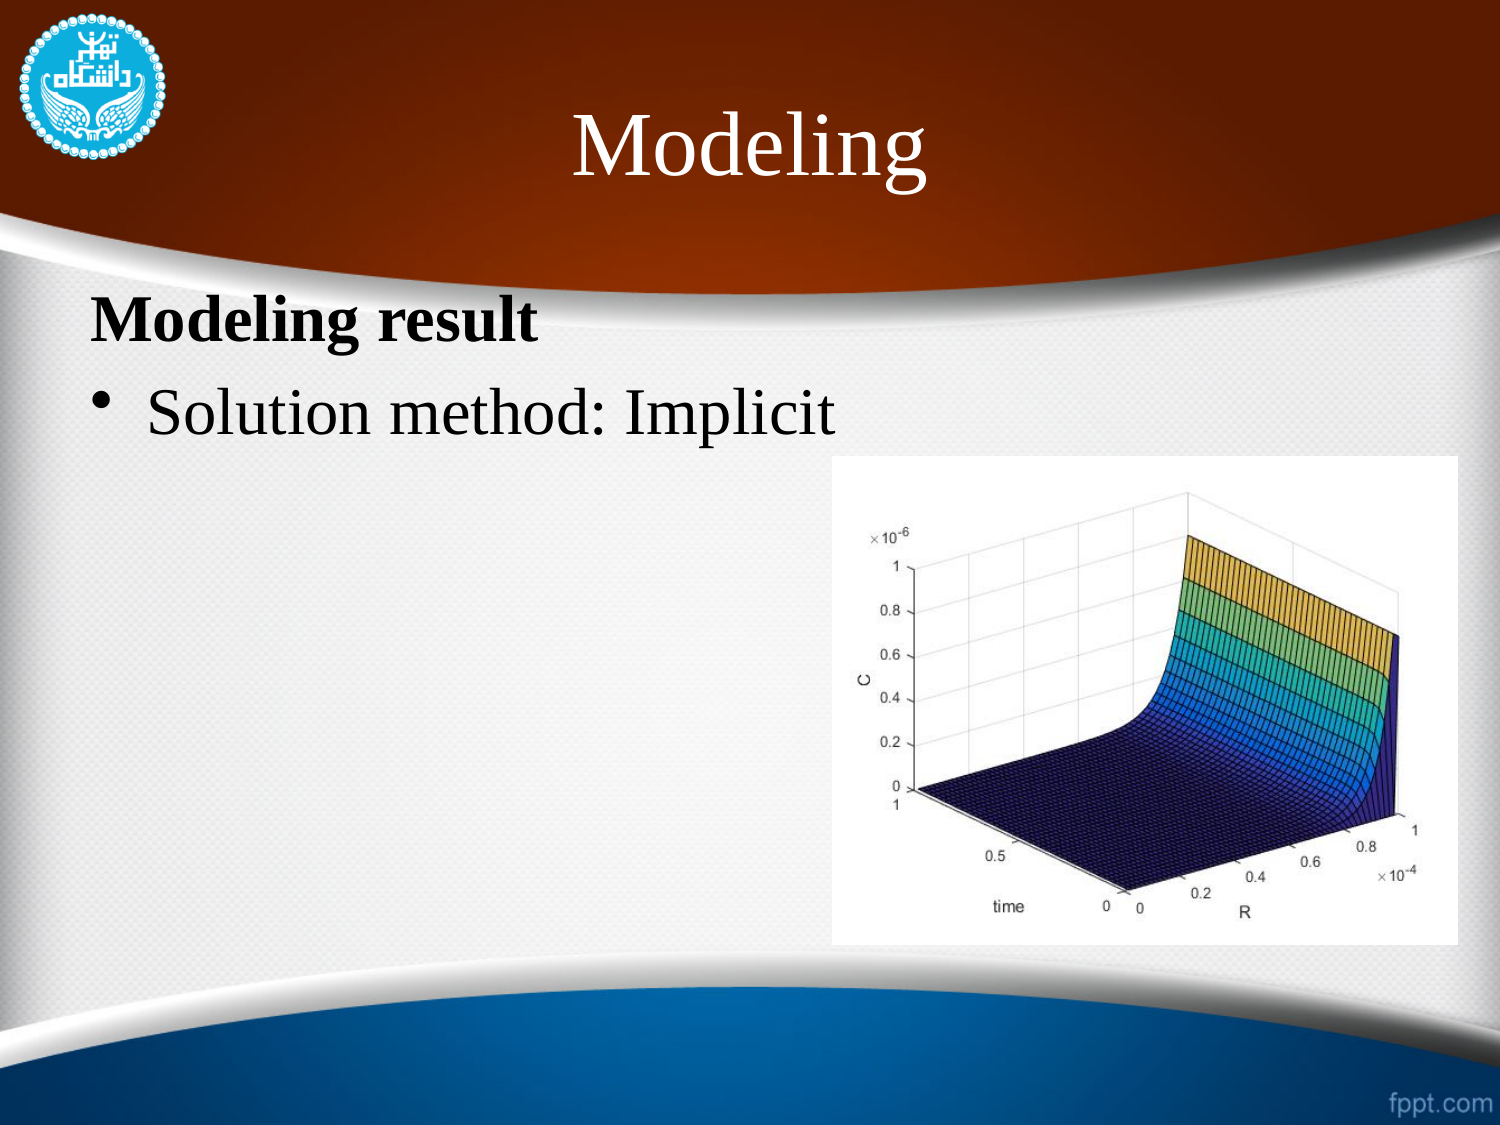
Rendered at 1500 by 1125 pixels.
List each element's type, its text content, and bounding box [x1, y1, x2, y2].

title Modeling [75, 45, 1425, 233]
picture [0, 0, 1500, 1125]
list Modeling result Solution method: Implicit [75, 267, 1425, 1010]
